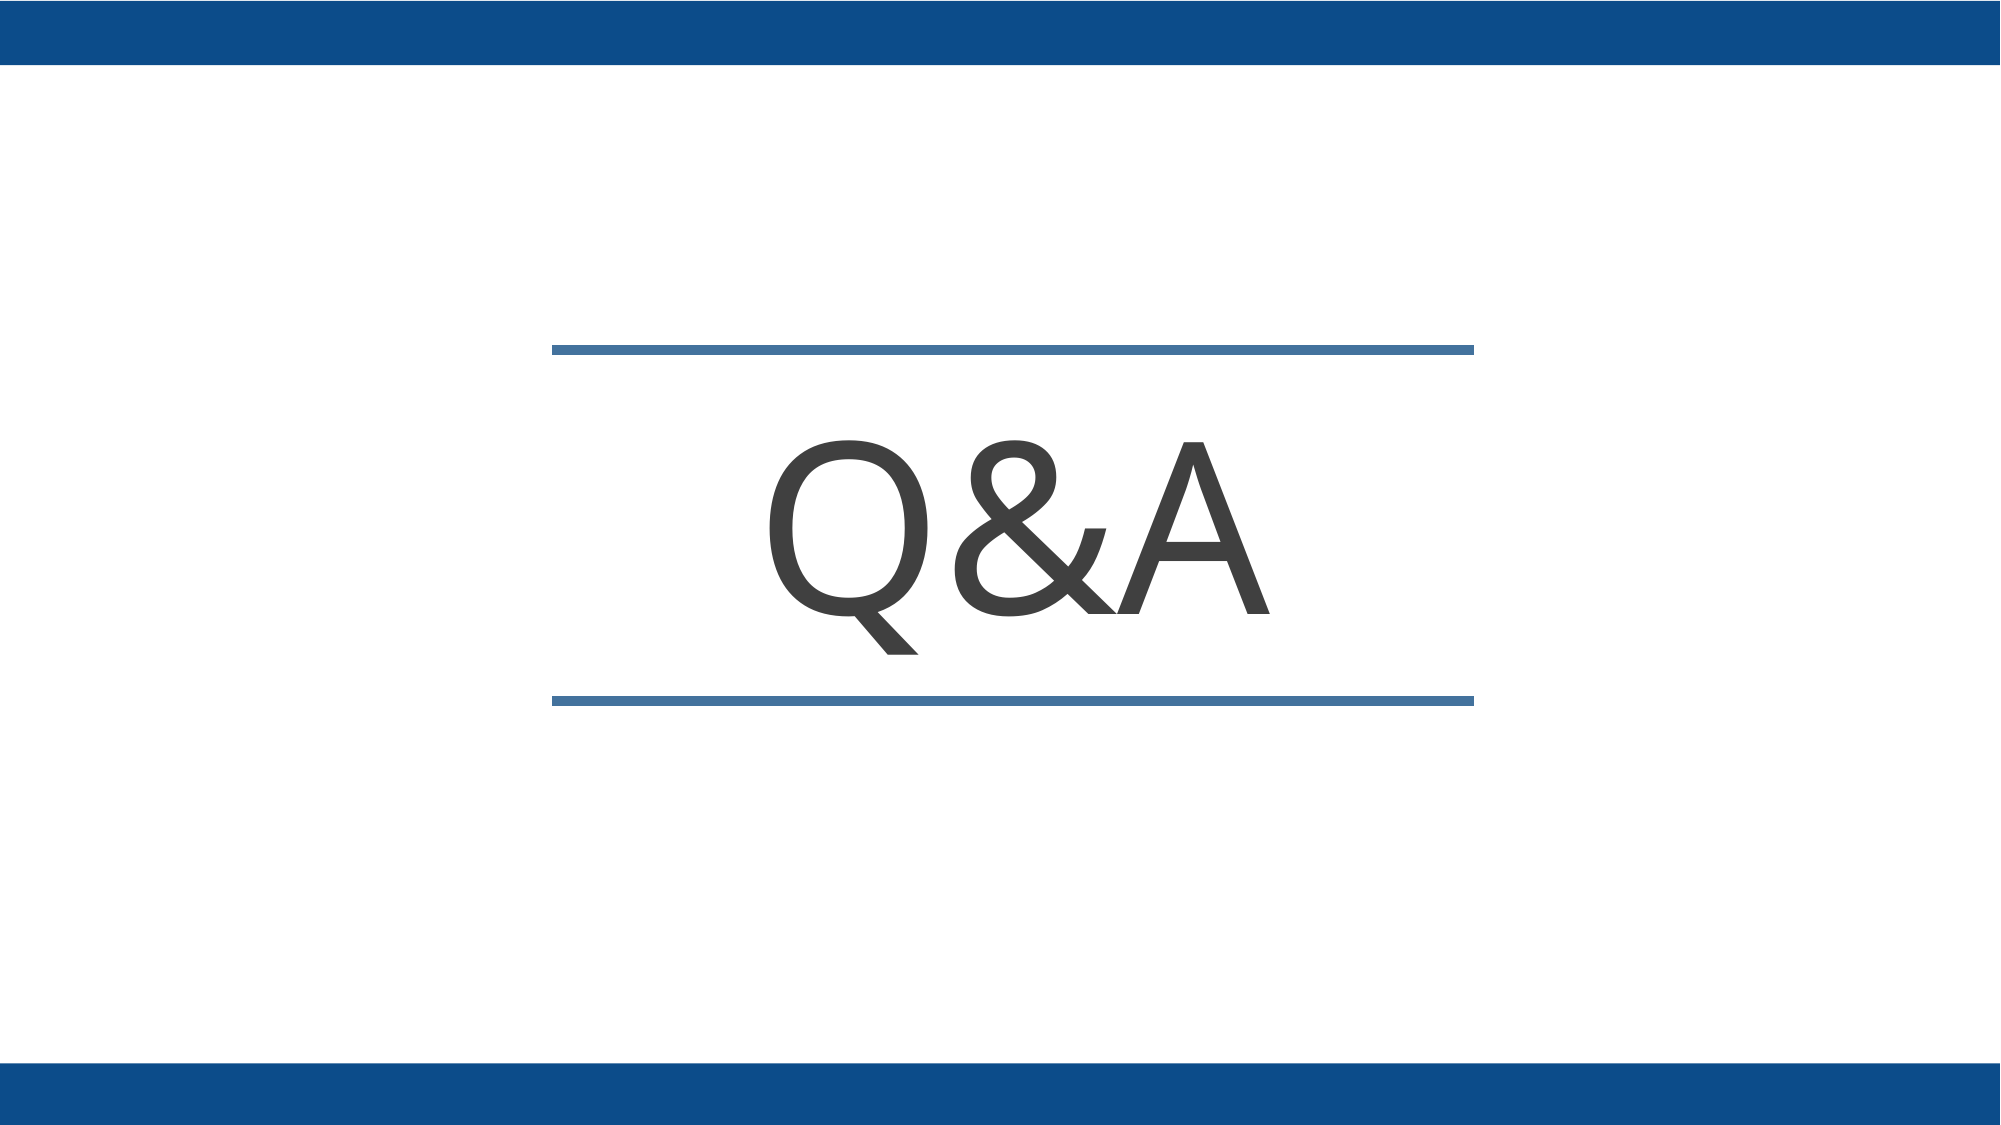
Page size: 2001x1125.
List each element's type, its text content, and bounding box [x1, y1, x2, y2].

text_box Q&A [740, 367, 1286, 670]
text_box [0, 0, 2000, 66]
text_box [0, 1062, 2000, 1125]
